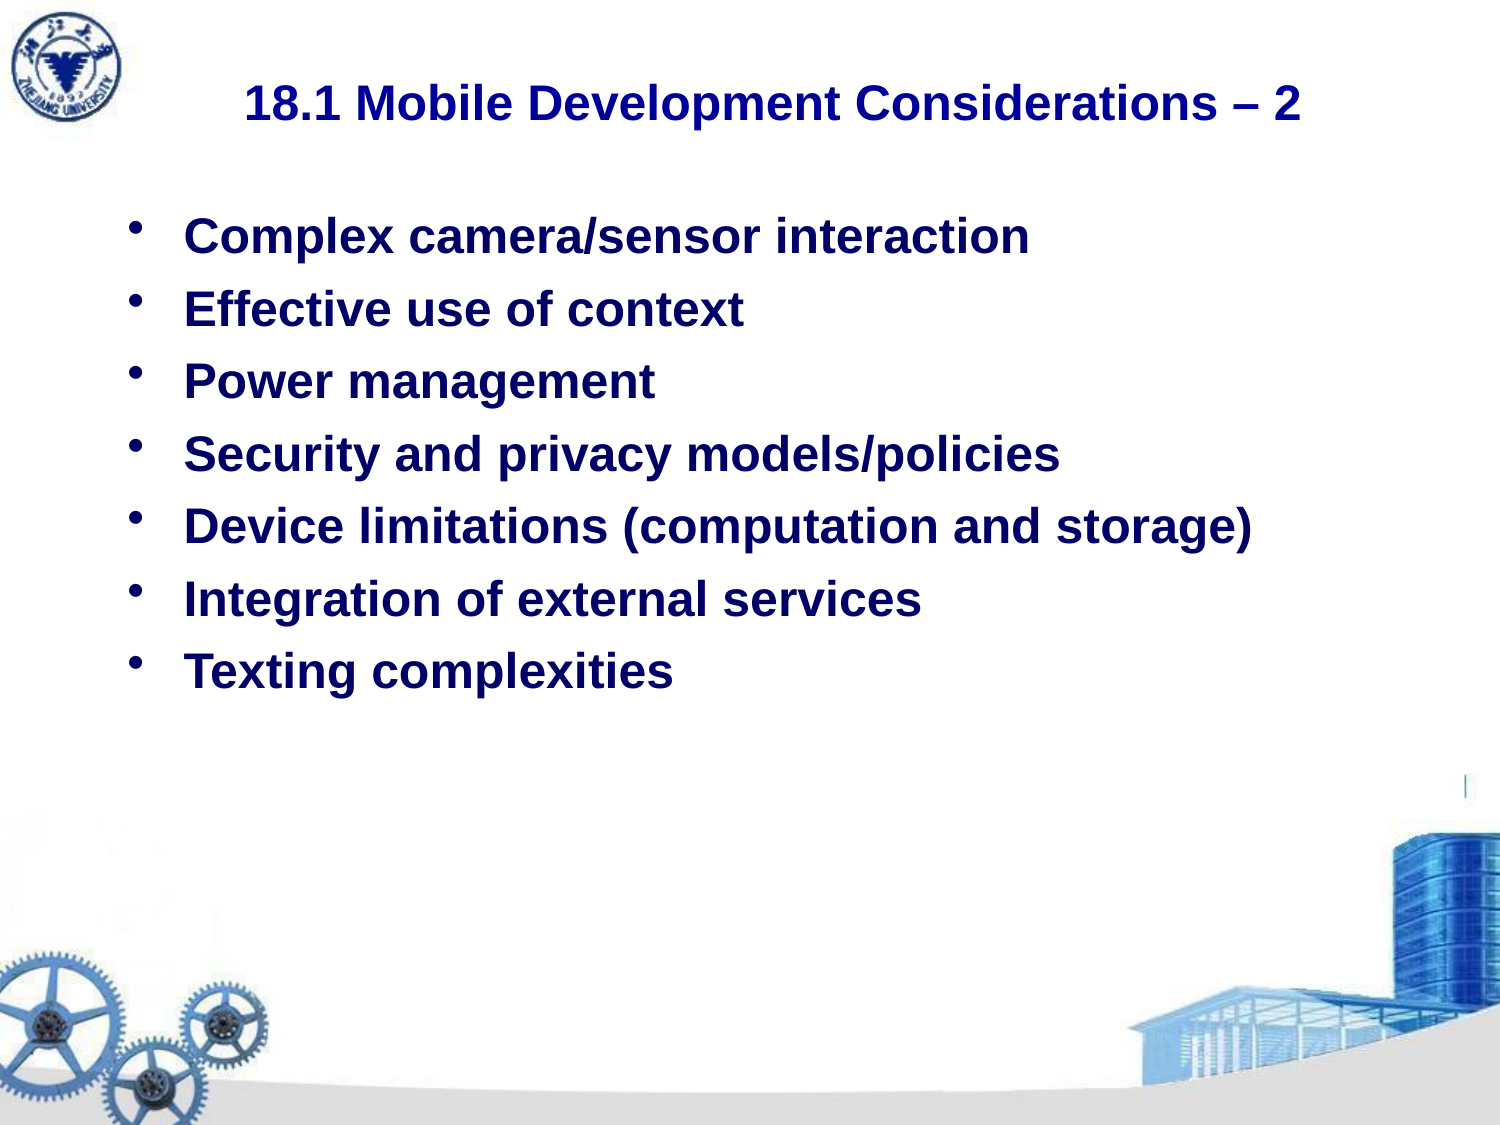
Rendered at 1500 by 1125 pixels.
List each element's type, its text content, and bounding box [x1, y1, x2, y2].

title 18.1 Mobile Development Considerations – 2 [135, 31, 1425, 171]
picture [0, 0, 1500, 1125]
list Complex camera/sensor interaction Effective use of context Power management Security and privacy models/policies Device limitations (computation and storage) Integration of external services Texting complexities [112, 196, 1392, 988]
